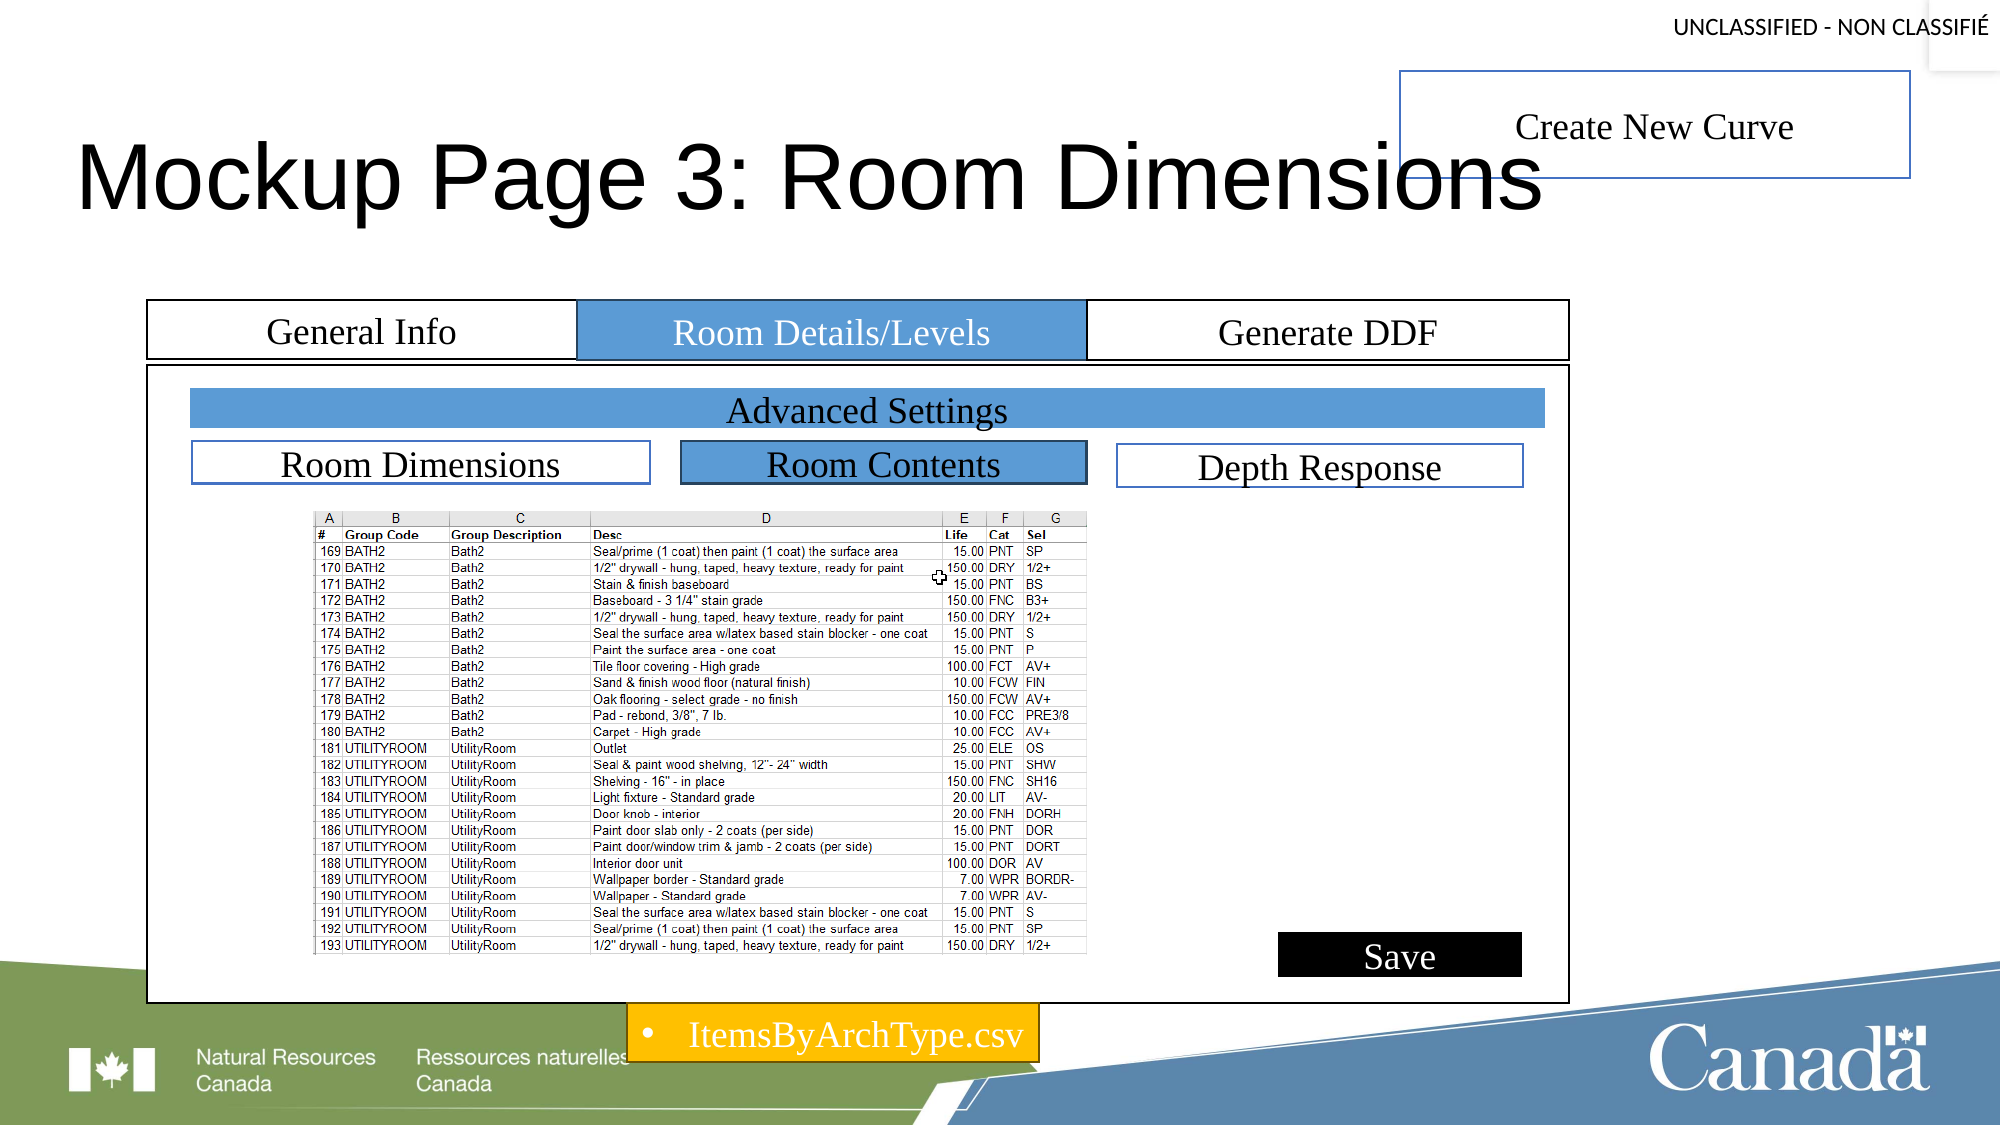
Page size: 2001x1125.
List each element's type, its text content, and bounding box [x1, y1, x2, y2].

text_box General Info [146, 299, 576, 360]
text_box [146, 364, 1570, 1004]
text_box Room Contents [680, 440, 1088, 485]
text_box Generate DDF [1086, 299, 1570, 361]
text_box Room Dimensions [191, 440, 651, 485]
text_box Advanced Settings [187, 385, 1548, 431]
text_box ItemsByArchType.csv [626, 1002, 1040, 1063]
text_box Depth Response [1116, 443, 1524, 488]
text_box Save [1278, 932, 1522, 977]
text_box Create New Curve [1399, 70, 1911, 75]
title Mockup Page 3: Room Dimensions [75, 75, 1925, 238]
picture [0, 0, 2000, 1125]
text_box Room Details/Levels [576, 299, 1086, 361]
